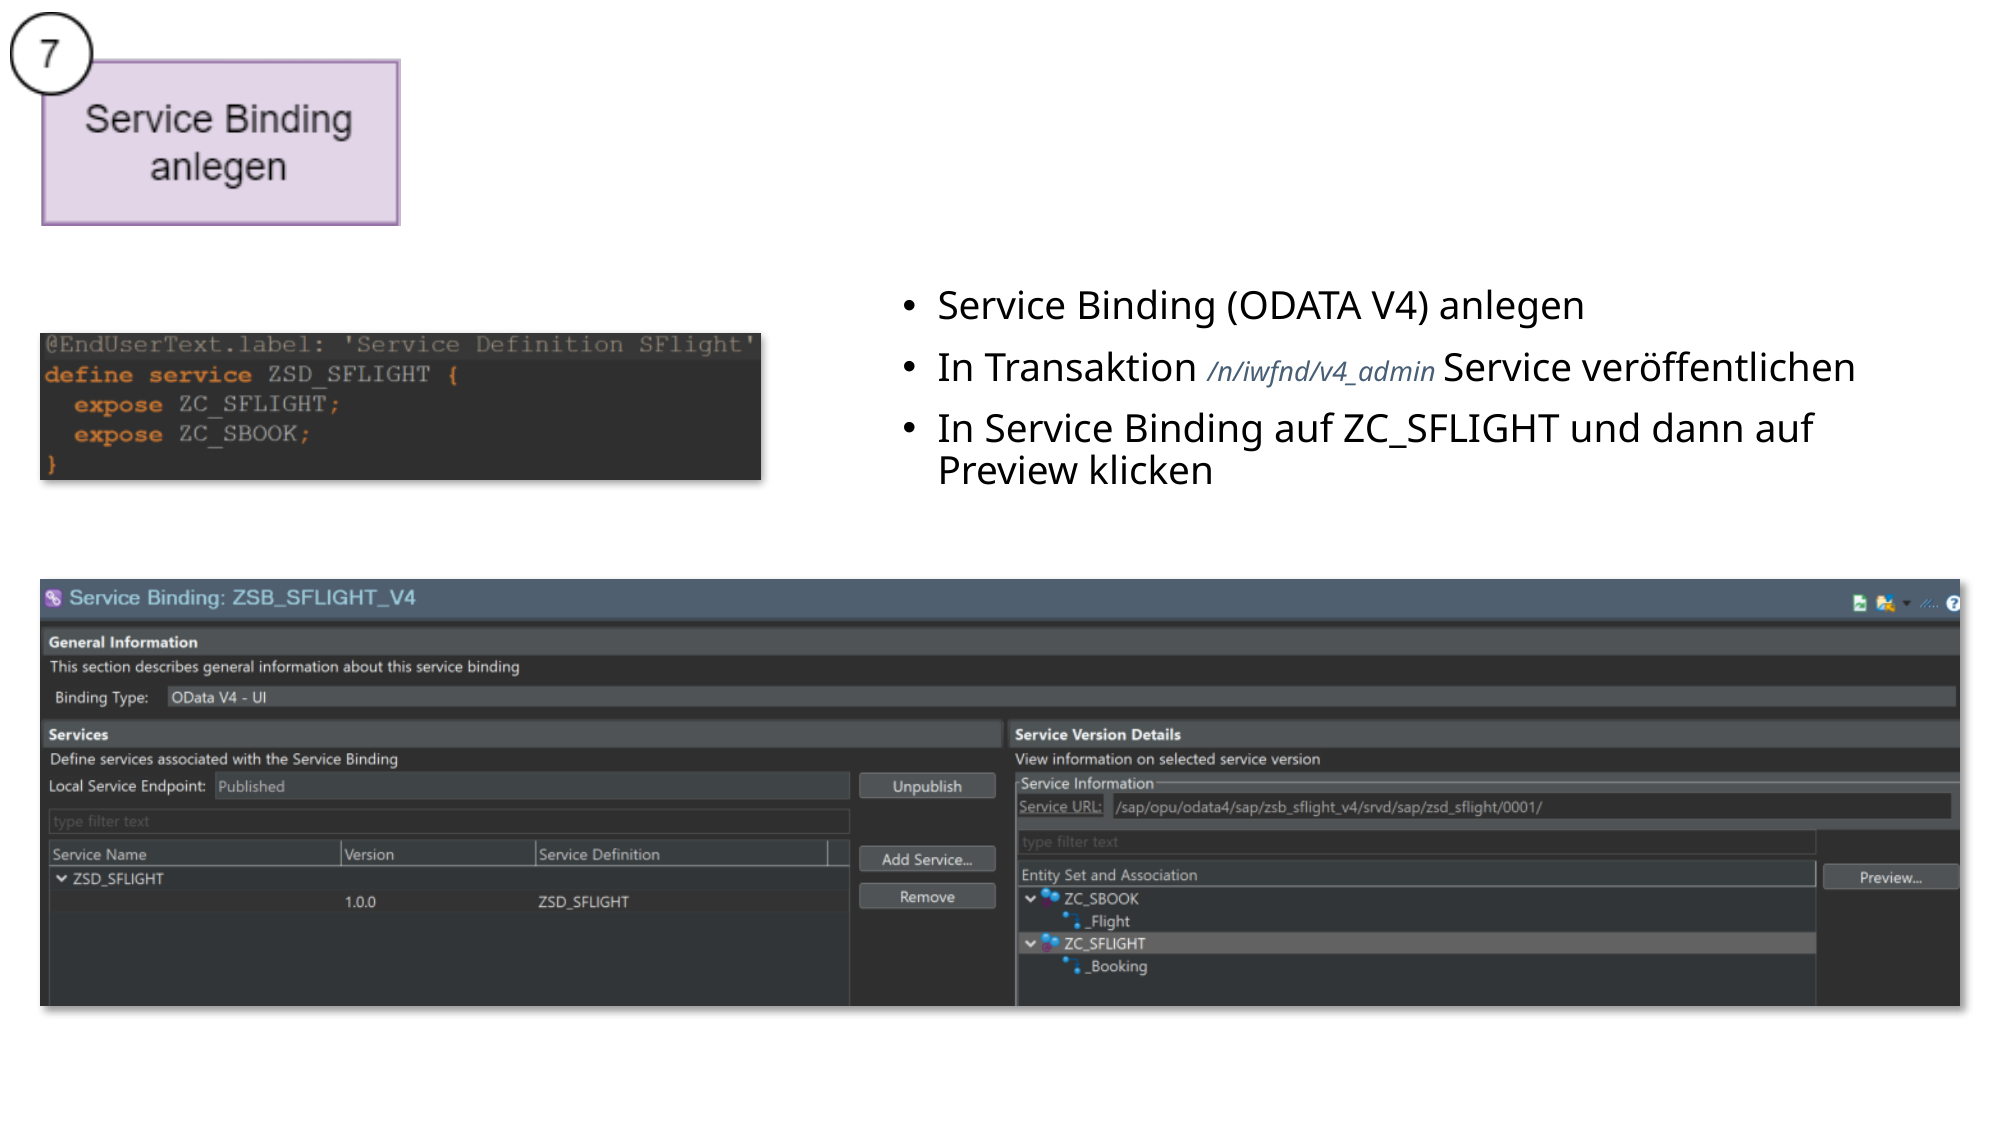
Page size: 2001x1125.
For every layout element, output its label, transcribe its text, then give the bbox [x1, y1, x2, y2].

picture [39, 332, 762, 481]
picture [9, 12, 401, 226]
picture [39, 579, 1961, 1007]
list Service Binding (ODATA V4) anlegen In Transaktion /n/iwfnd/v4_admin Service veröffentlichen In Service Binding auf ZC_SFLIGHT und dann auf Preview klicken [887, 278, 1923, 528]
